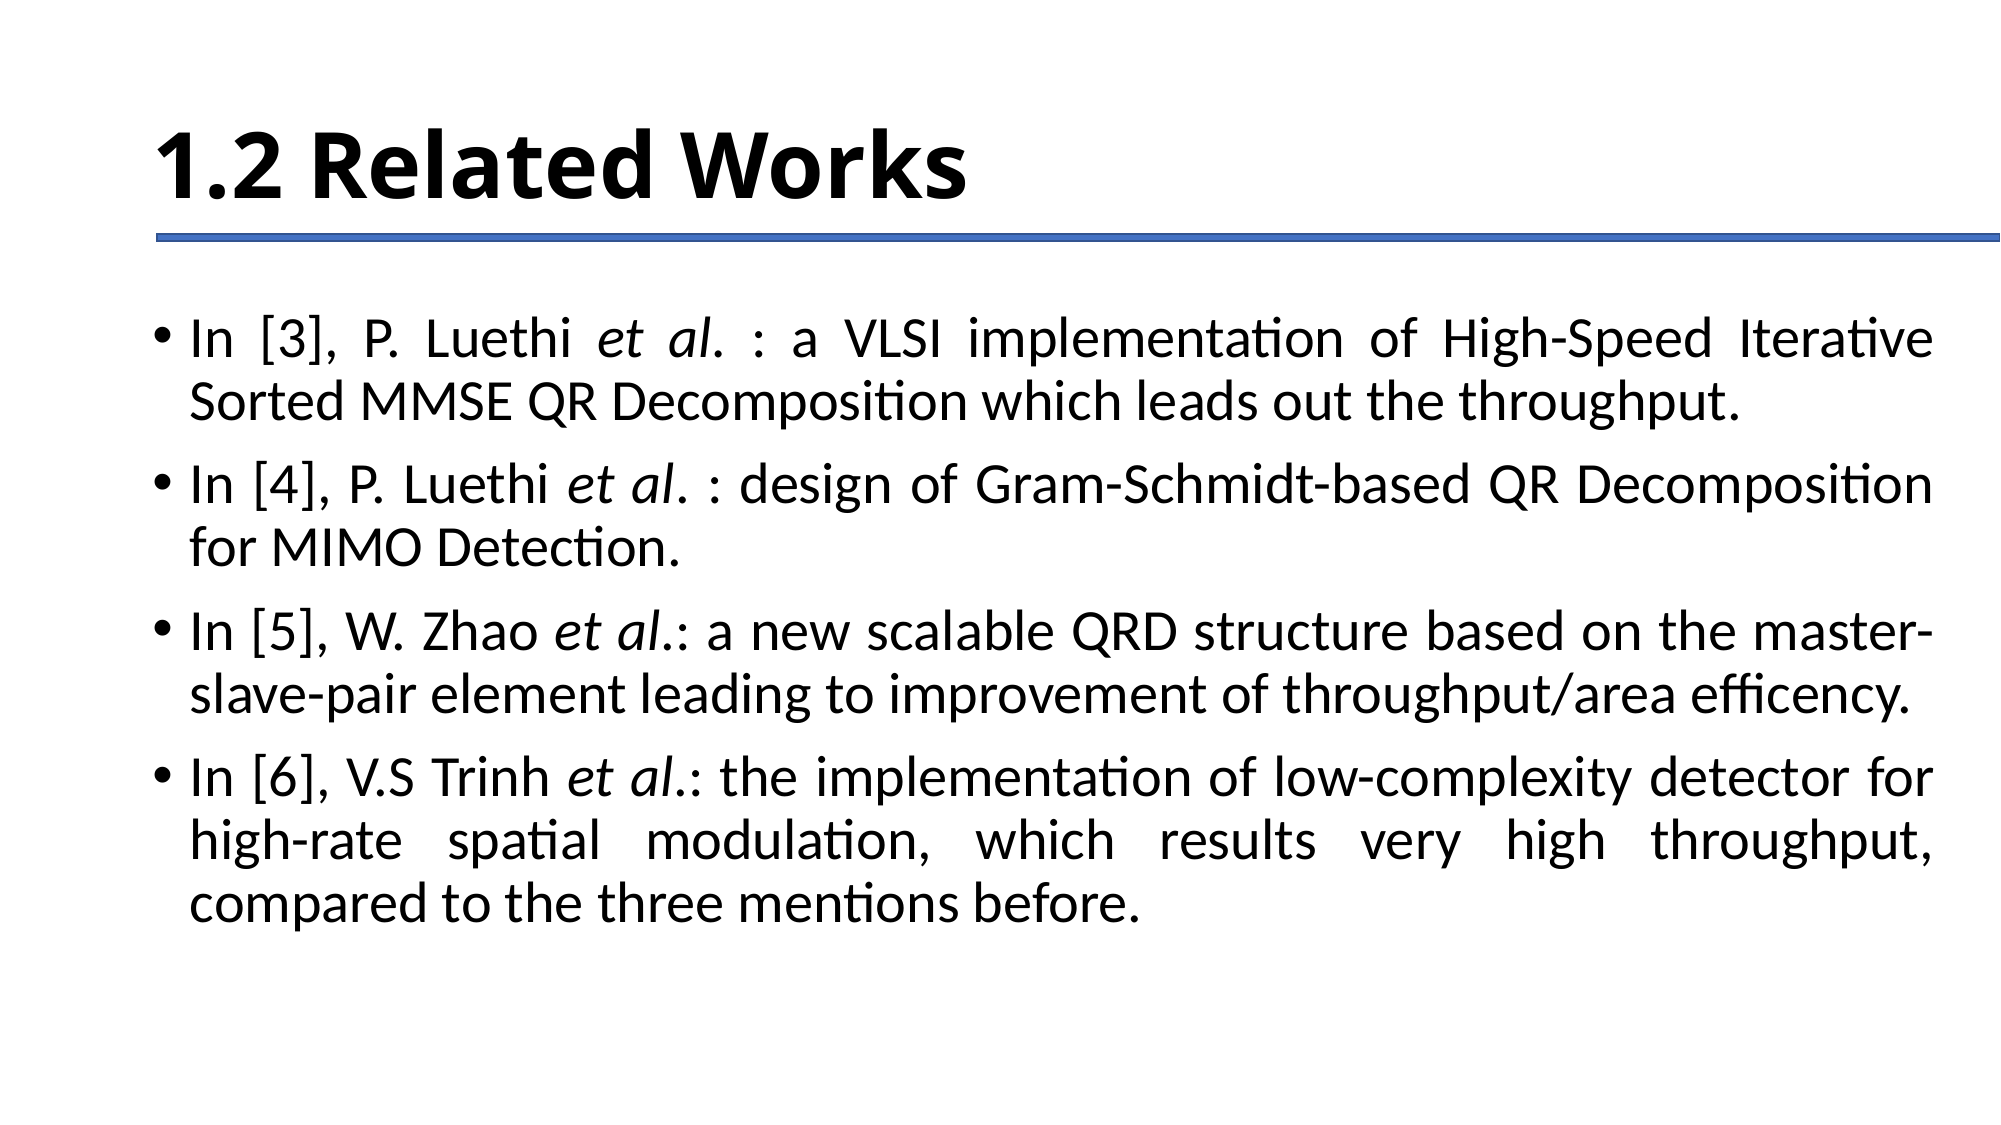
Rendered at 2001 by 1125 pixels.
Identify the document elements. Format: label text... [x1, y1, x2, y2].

title 1.2 Related Works [137, 59, 1863, 278]
text_box [156, 233, 2000, 242]
list In [3], P. Luethi et al. : a VLSI implementation of High-Speed Iterative Sorted MMSE QR Decomposition which leads out the throughput. In [4], P. Luethi et al. : design of Gram-Schmidt-based QR Decomposition for MIMO Detection. In [5], W. Zhao et al.: a new scalable QRD structure based on the master-slave-pair element leading to improvement of throughput/area efficency. In [6], V.S Trinh et al.: the implementation of low-complexity detector for high-rate spatial modulation, which results very high throughput, compared to the three mentions before. [137, 299, 1950, 1014]
